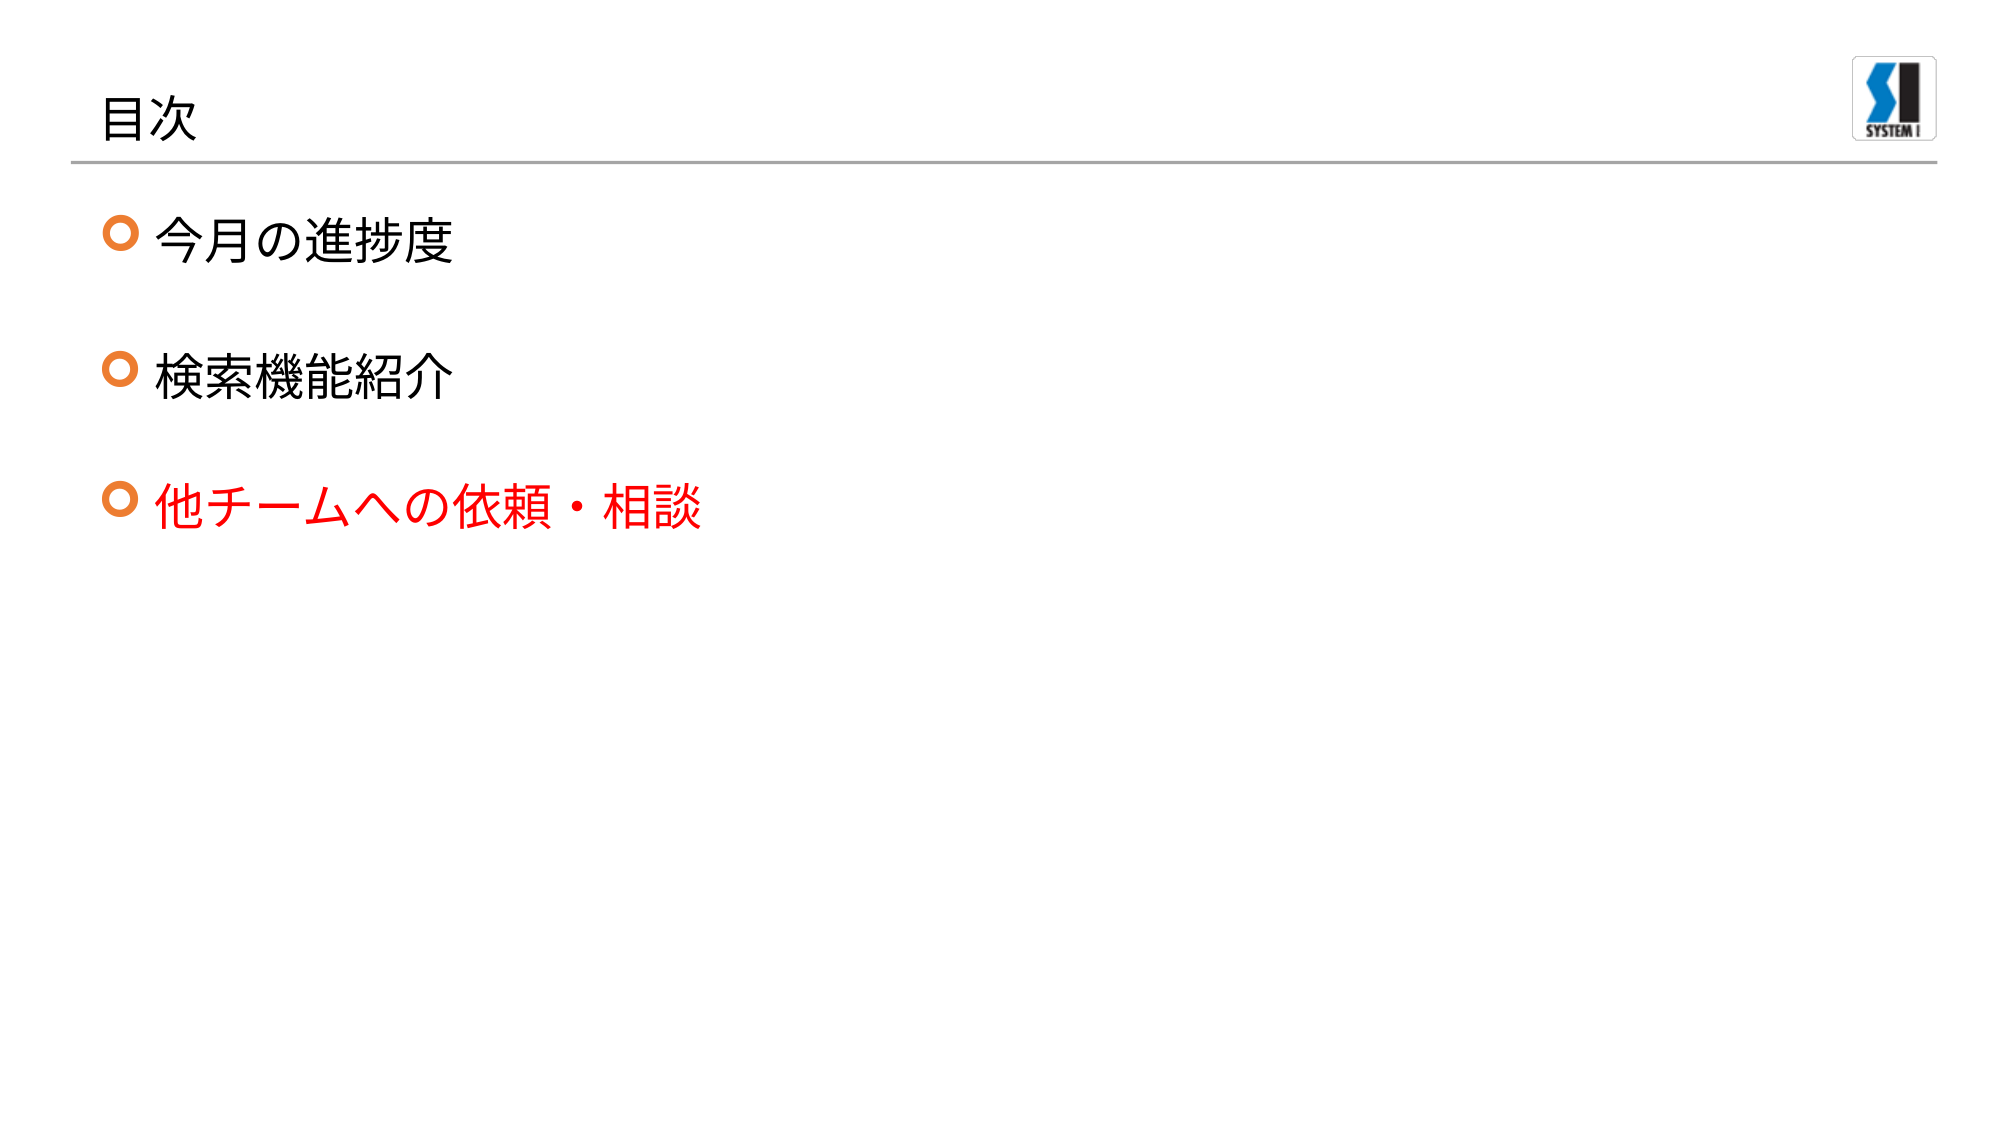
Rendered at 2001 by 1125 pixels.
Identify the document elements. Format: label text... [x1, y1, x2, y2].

title 目次 [90, 46, 1697, 198]
text_box 検索機能紹介 [90, 338, 1191, 413]
picture [1851, 55, 1938, 142]
text_box 他チームへの依頼・相談 [90, 467, 976, 543]
text_box 今月の進捗度 [91, 201, 975, 277]
